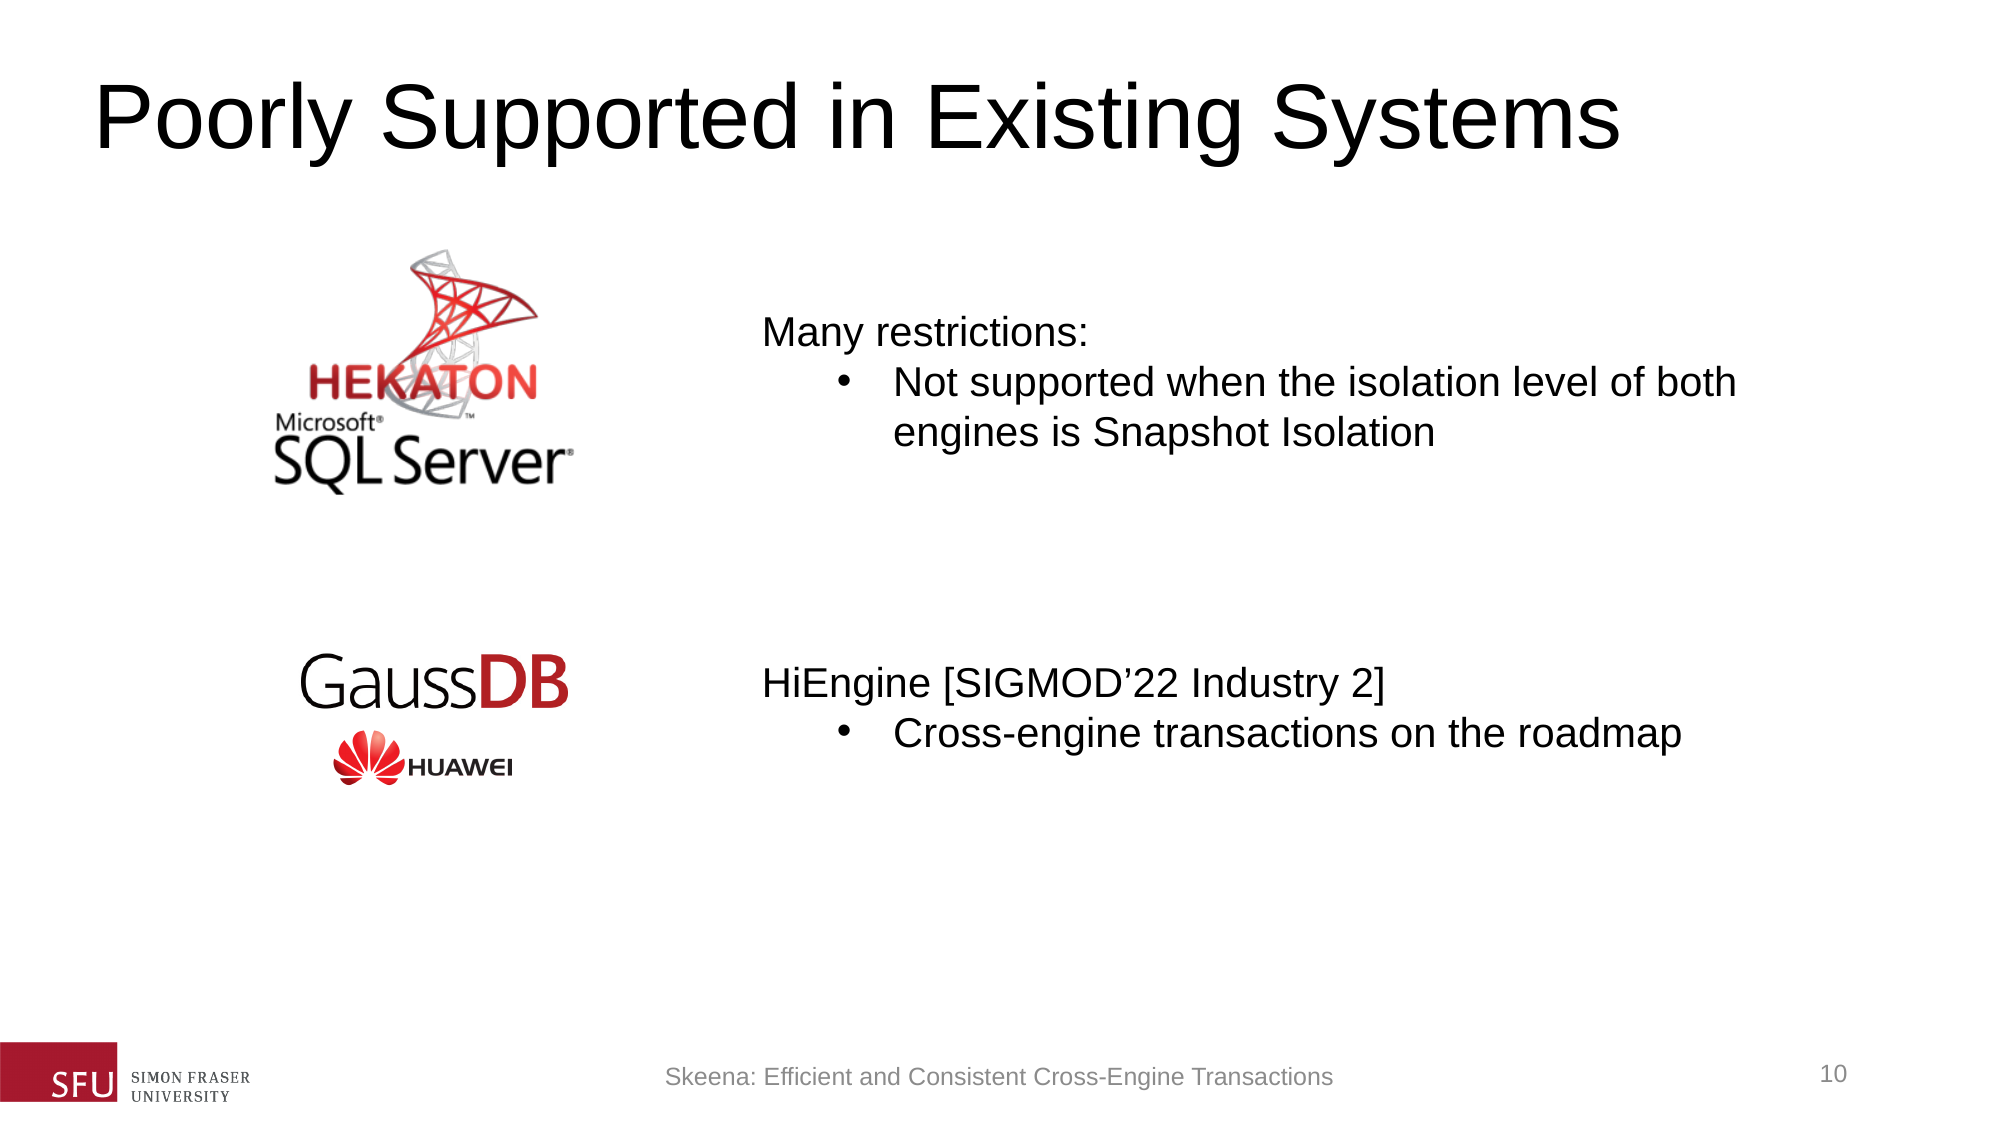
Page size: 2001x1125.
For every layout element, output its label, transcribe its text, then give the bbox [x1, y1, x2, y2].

picture [0, 1042, 250, 1102]
footer Skeena: Efficient and Consistent Cross-Engine Transactions [649, 1045, 1351, 1106]
text_box HiEngine [SIGMOD’22 Industry 2] Cross-engine transactions on the roadmap [747, 648, 1903, 813]
text_box Poorly Supported in Existing Systems [79, 49, 1640, 174]
slide_number 9 [1412, 1042, 1863, 1103]
picture [254, 180, 615, 815]
text_box Many restrictions: Not supported when the isolation level of both engines is Snapshot Isolation [747, 297, 1903, 513]
